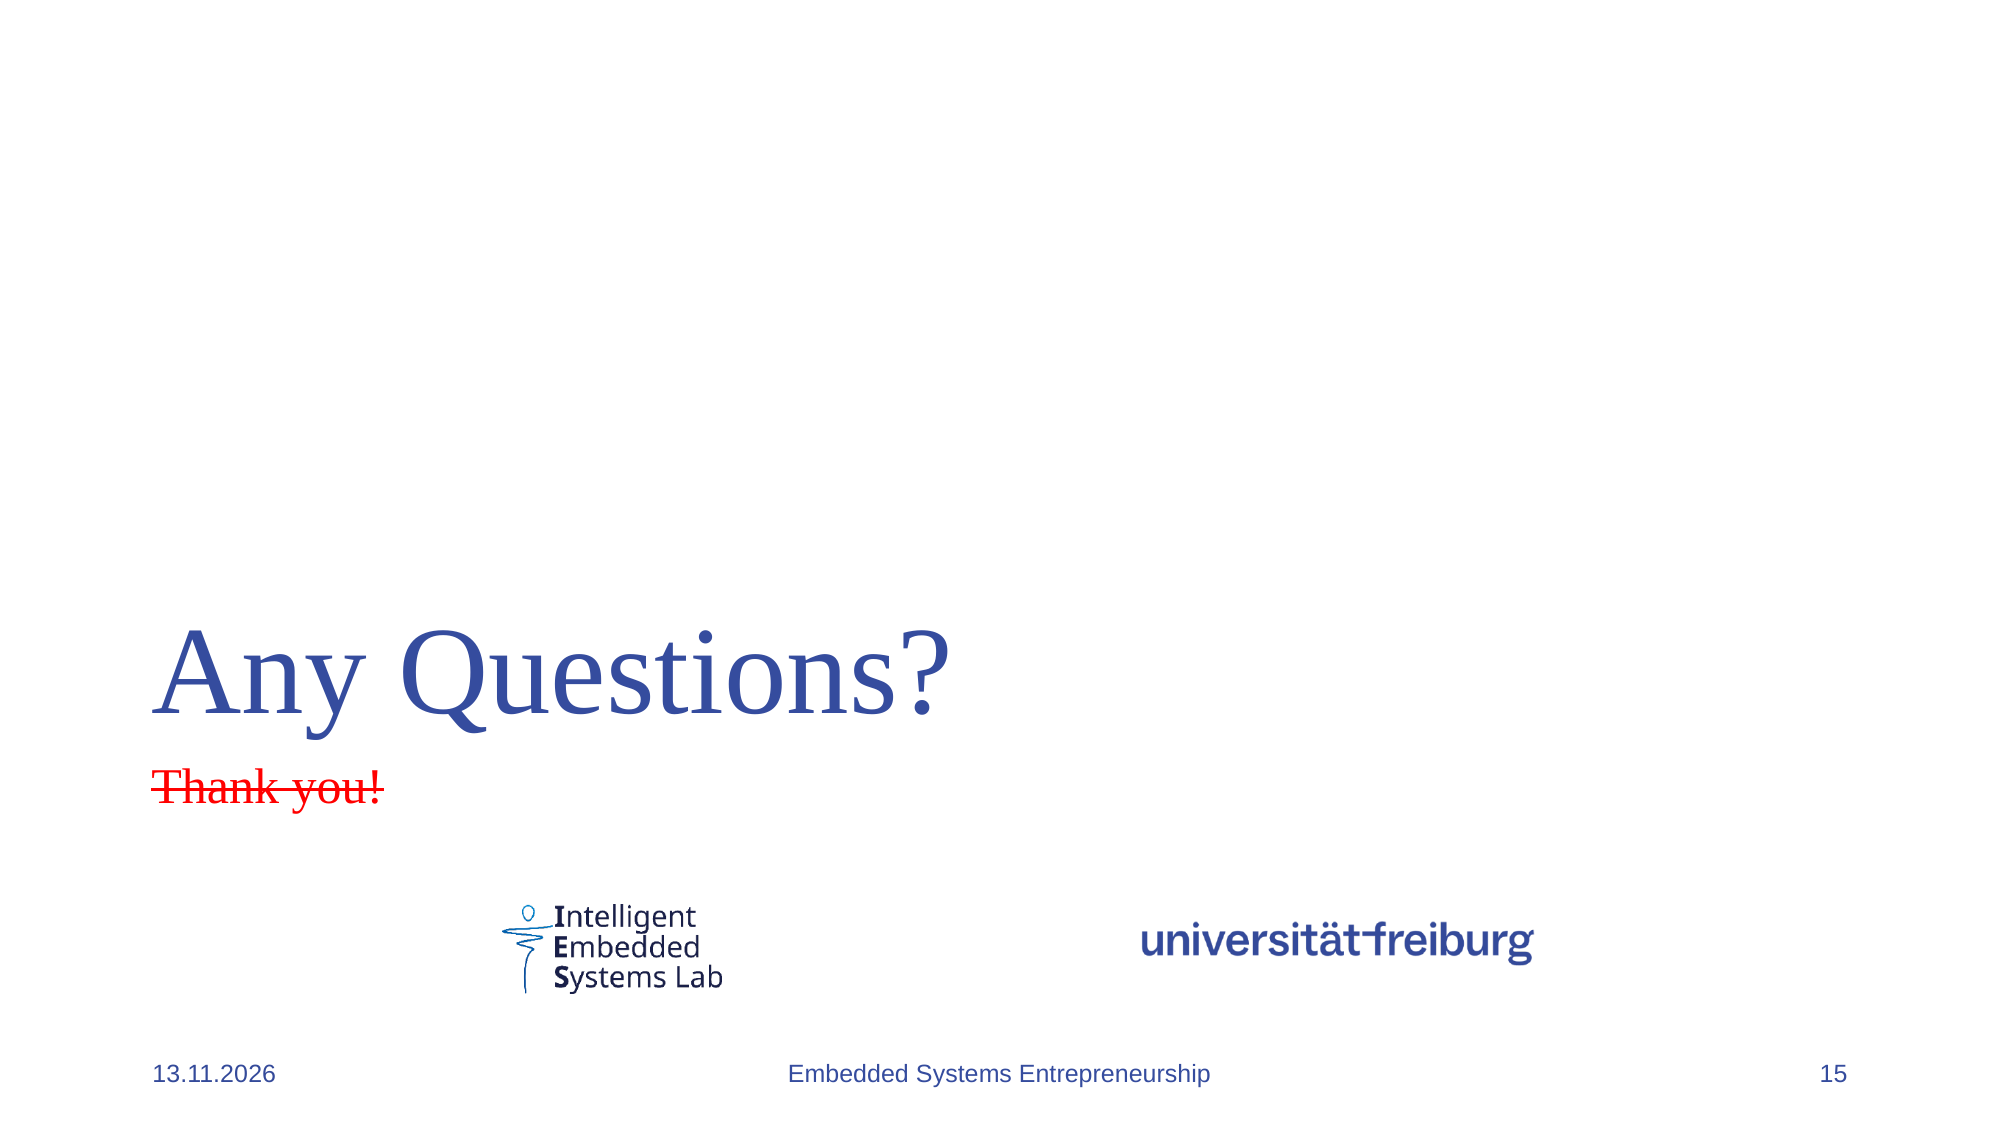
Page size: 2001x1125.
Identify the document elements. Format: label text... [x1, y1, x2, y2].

slide_number 15 [1412, 1042, 1863, 1103]
footer Embedded Systems Entrepreneurship [662, 1042, 1338, 1103]
list Thank you! [136, 752, 1862, 999]
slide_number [137, 1042, 588, 1103]
title Any Questions? [136, 280, 1862, 749]
